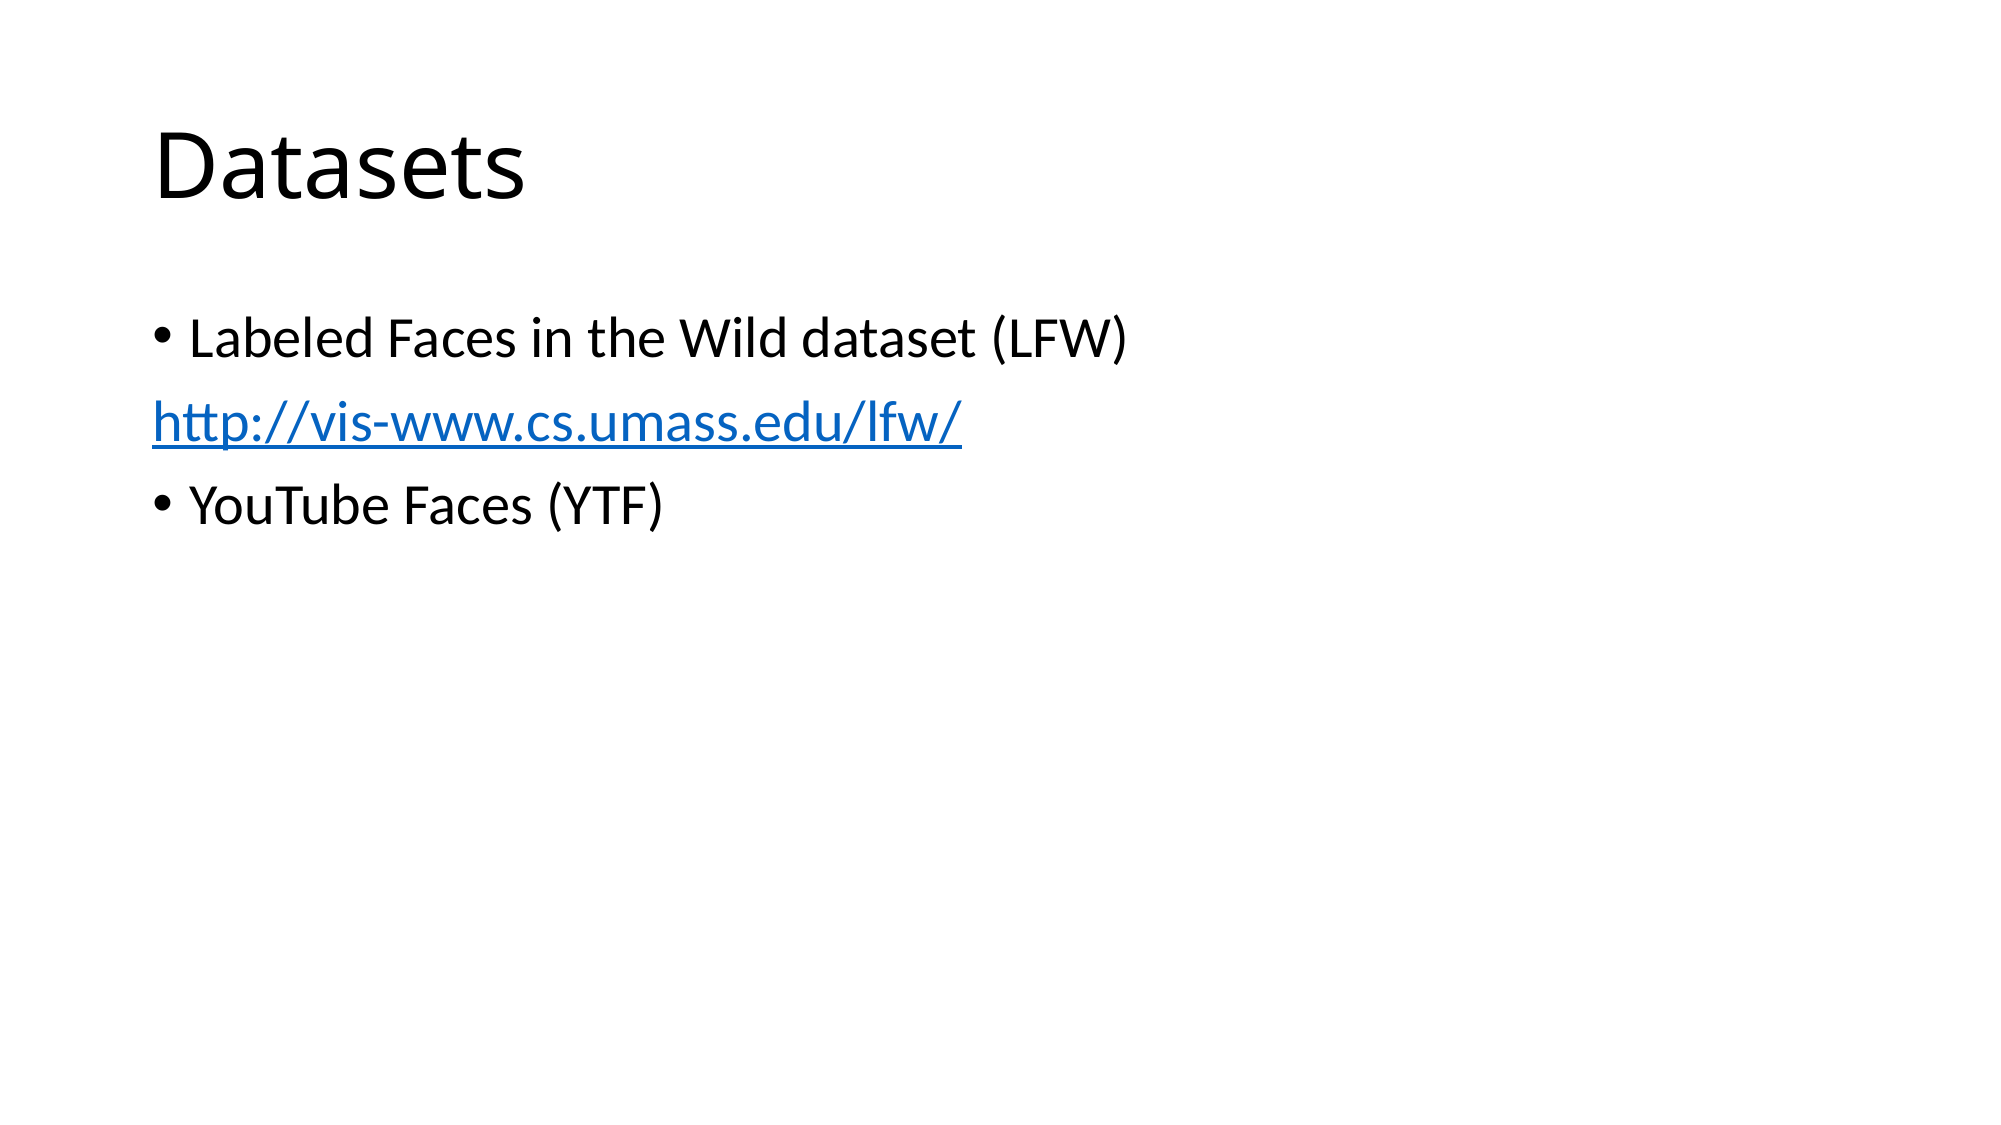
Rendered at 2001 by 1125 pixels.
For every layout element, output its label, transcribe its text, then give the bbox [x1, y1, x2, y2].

list Labeled Faces in the Wild dataset (LFW) http://vis-www.cs.umass.edu/lfw/ YouTube Faces (YTF) [137, 299, 1863, 1014]
title Datasets [137, 59, 1863, 278]
